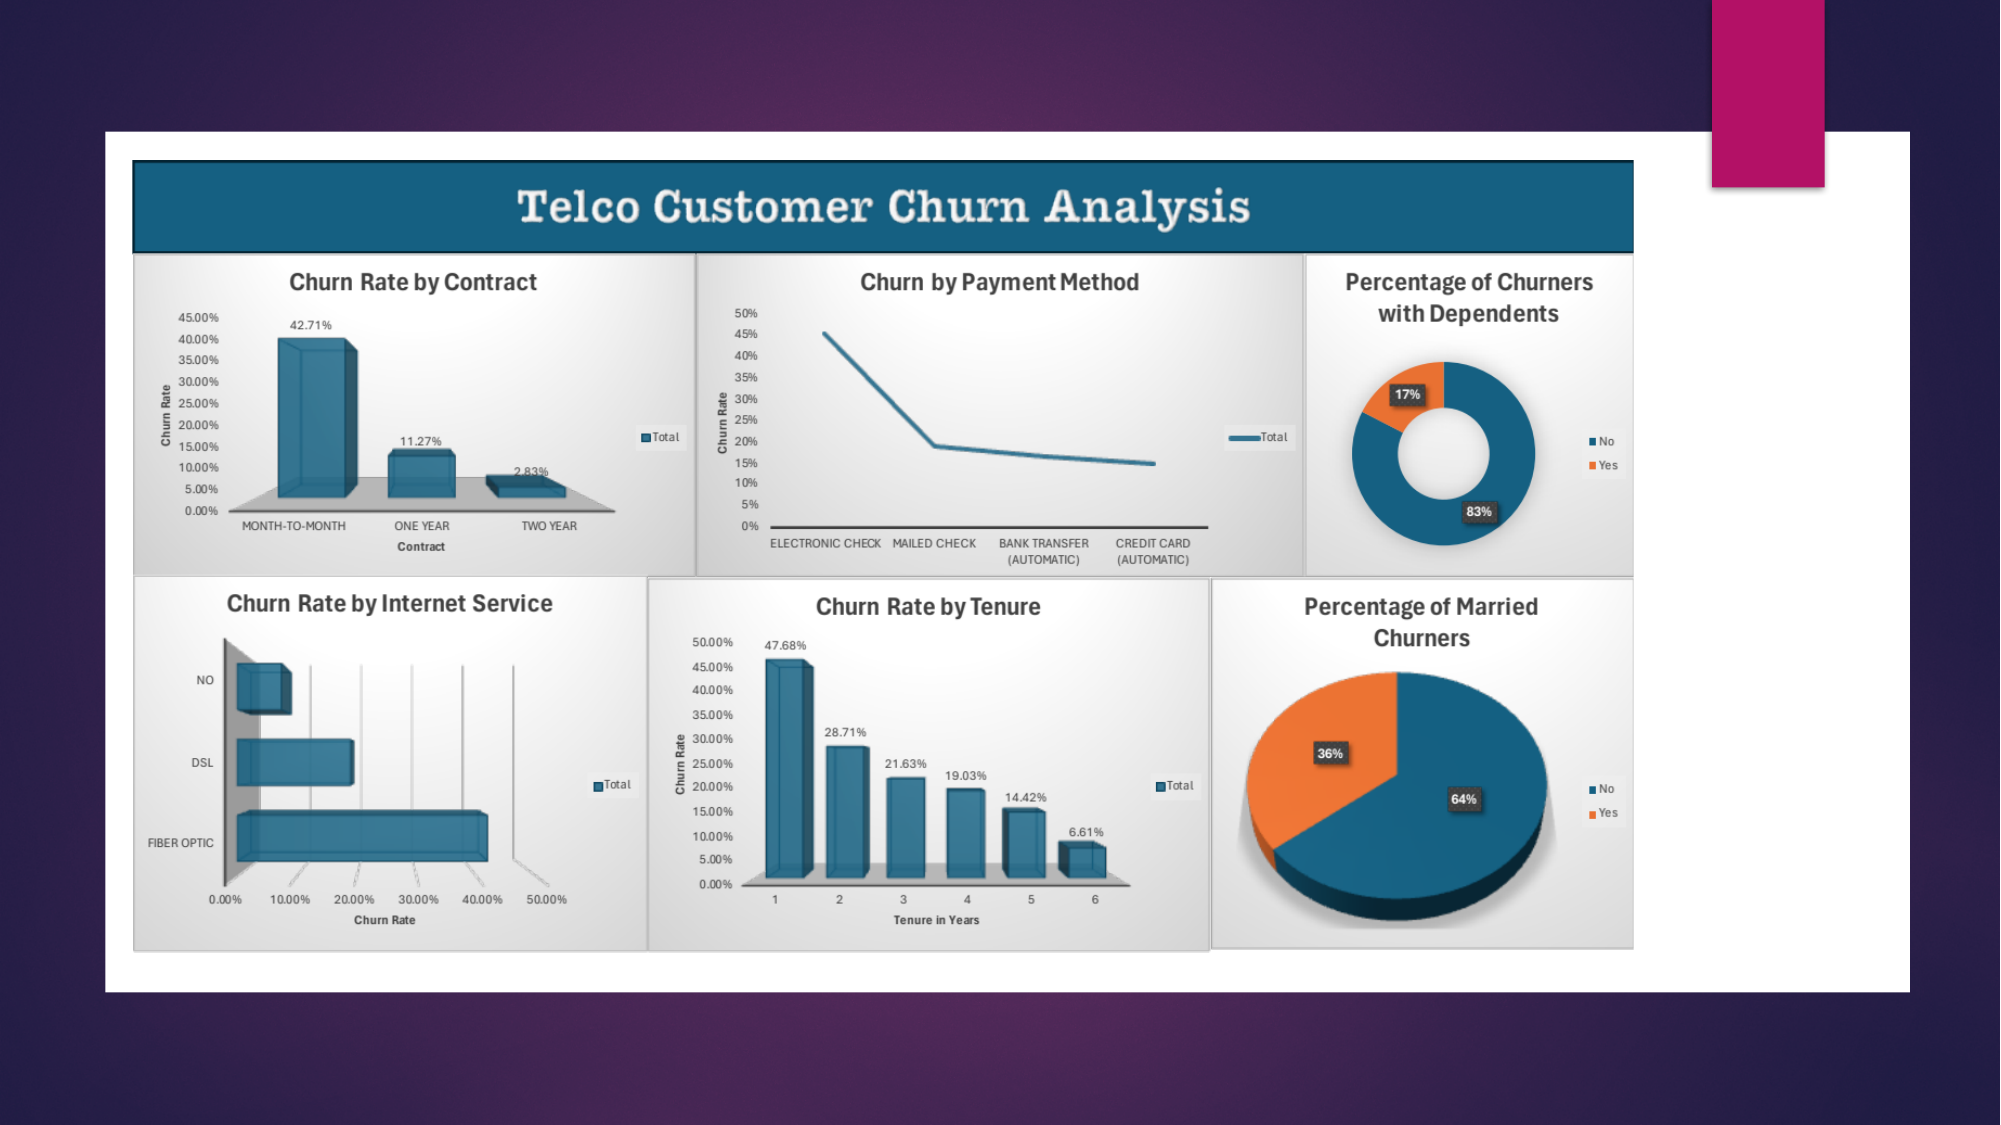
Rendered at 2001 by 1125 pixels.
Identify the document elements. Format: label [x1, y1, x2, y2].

picture [132, 254, 1634, 970]
text_box [1711, 0, 1825, 188]
text_box [104, 130, 1911, 994]
text_box [0, 0, 2000, 1125]
picture [135, 163, 1634, 251]
